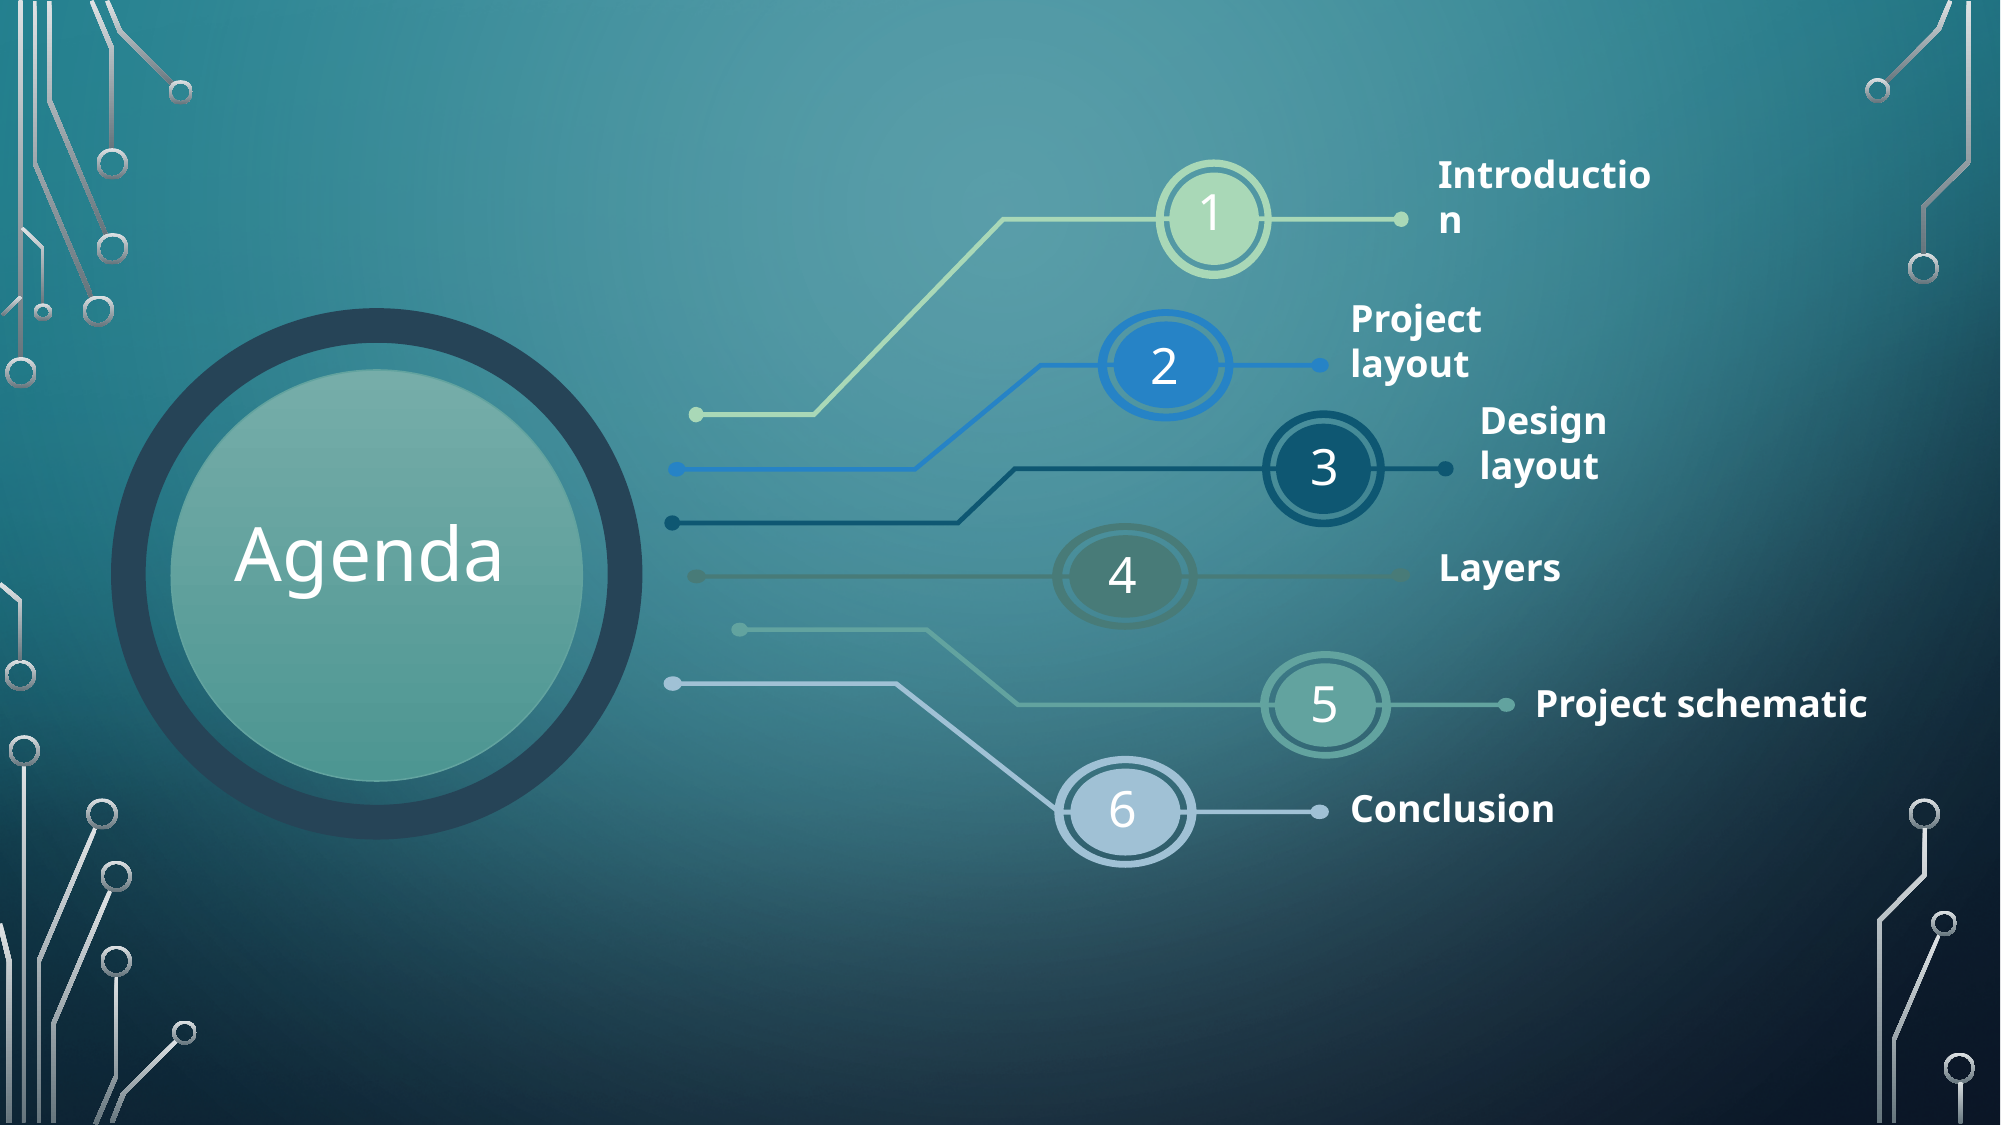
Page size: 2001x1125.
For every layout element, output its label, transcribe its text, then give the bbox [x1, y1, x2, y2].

text_box [731, 622, 1516, 759]
text_box 1 [1166, 173, 1257, 249]
text_box [111, 308, 643, 840]
text_box [688, 179, 1409, 423]
text_box Conclusion [1349, 777, 1566, 838]
text_box 4 [1085, 536, 1161, 612]
text_box [1177, 159, 1251, 173]
text_box Layers [1438, 536, 1654, 597]
text_box [687, 523, 1411, 630]
text_box [664, 410, 1454, 531]
text_box [170, 369, 584, 782]
text_box 2 [1127, 327, 1203, 403]
text_box Introduction [1438, 144, 1669, 249]
text_box 3 [1286, 428, 1362, 504]
text_box 6 [1085, 770, 1161, 846]
text_box Project schematic [1534, 672, 1869, 732]
text_box [668, 309, 1329, 477]
text_box Design layout [1479, 389, 1730, 495]
text_box [663, 676, 1329, 868]
text_box Project layout [1349, 288, 1607, 393]
text_box Agenda [212, 498, 528, 604]
text_box 5 [1286, 664, 1362, 740]
